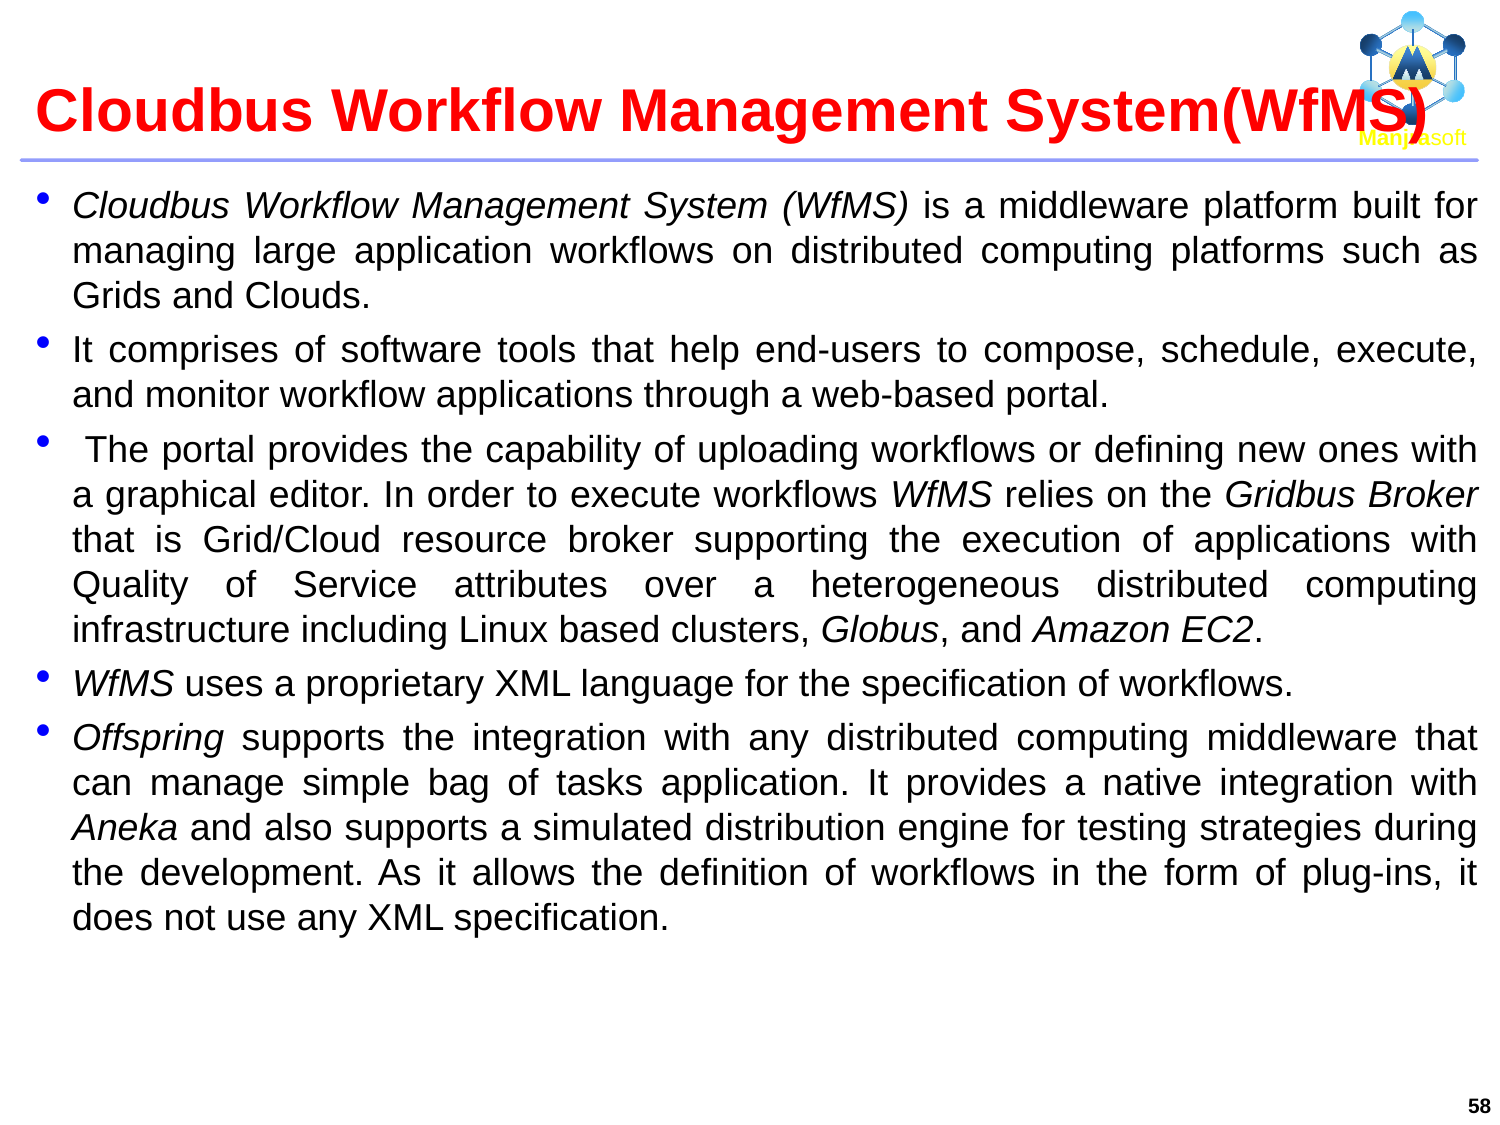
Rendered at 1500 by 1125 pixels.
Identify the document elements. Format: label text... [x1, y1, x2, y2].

title Cloudbus Workflow Management System(WfMS) [26, 0, 1479, 145]
slide_number 58 [1364, 1093, 1500, 1120]
list Cloudbus Workflow Management System (WfMS) is a middleware platform built for managing large application workflows on distributed computing platforms such as Grids and Clouds. It comprises of software tools that help end-users to compose, schedule, execute, and monitor workflow applications through a web-based portal. The portal provides the capability of uploading workflows or defining new ones with a graphical editor. In order to execute workflows WfMS relies on the Gridbus Broker that is Grid/Cloud resource broker supporting the execution of applications with Quality of Service attributes over a heterogeneous distributed computing infrastructure including Linux based clusters, Globus, and Amazon EC2. WfMS uses a proprietary XML language for the specification of workflows. Offspring supports the integration with any distributed computing middleware that can manage simple bag of tasks application. It provides a native integration with Aneka and also supports a simulated distribution engine for testing strategies during the development. As it allows the definition of workflows in the form of plug-ins, it does not use any XML specification. [26, 176, 1479, 1092]
